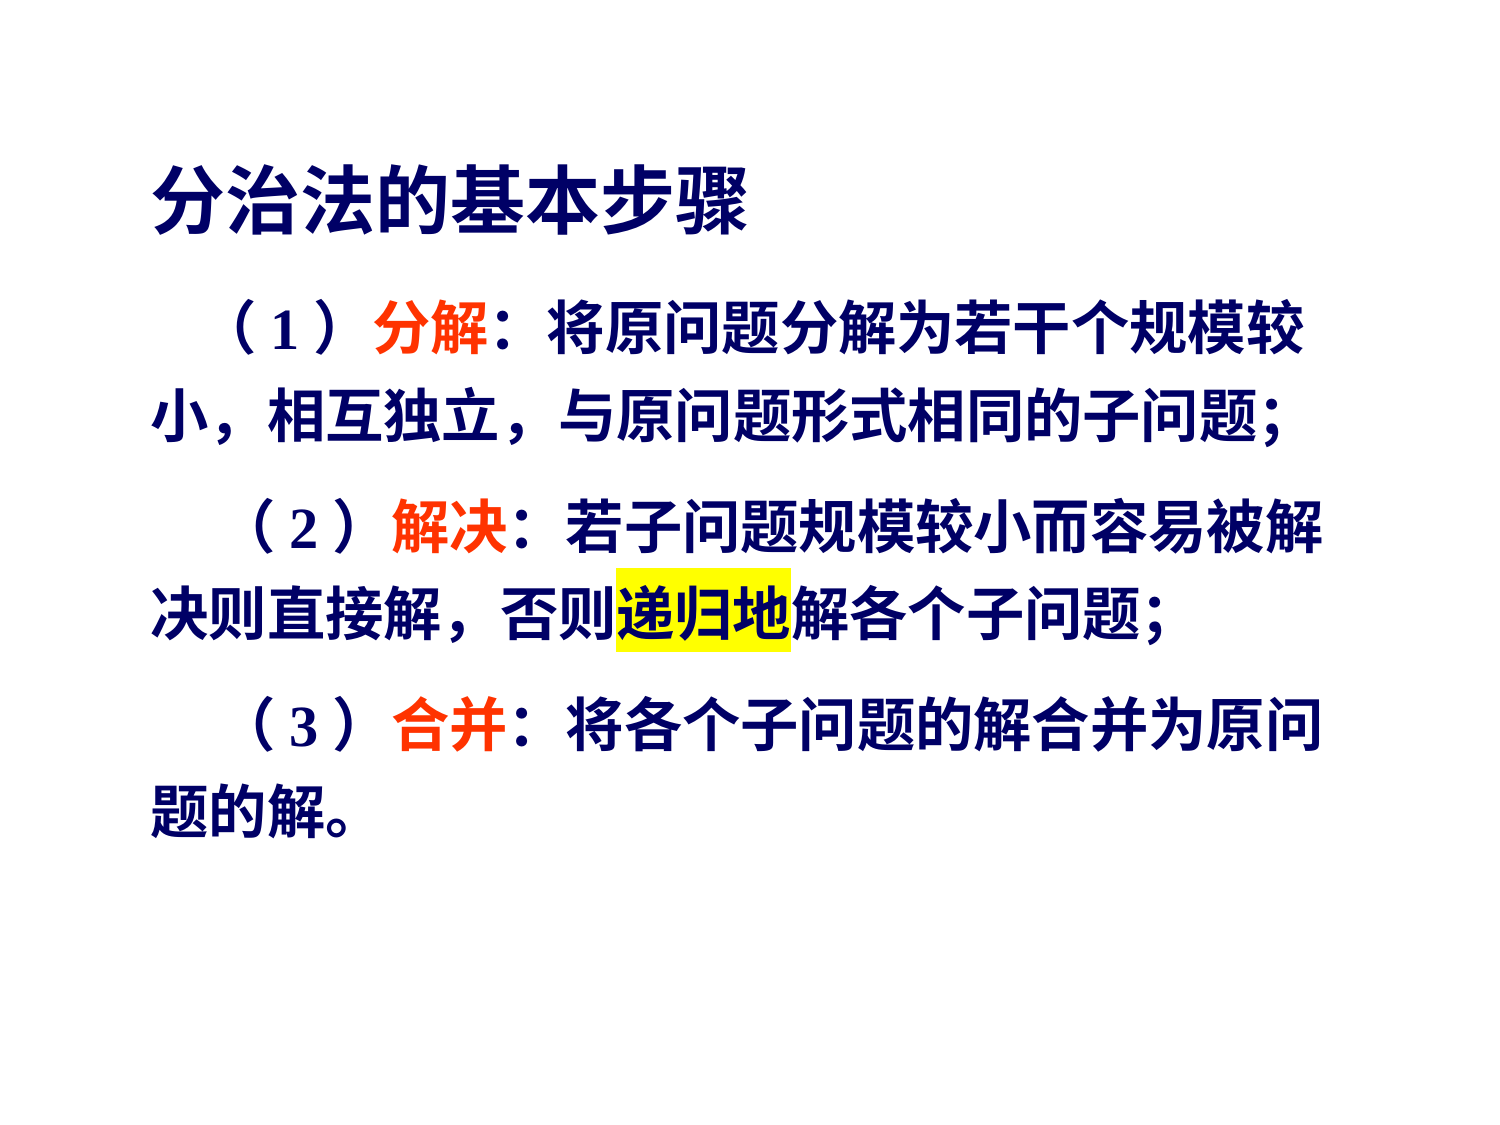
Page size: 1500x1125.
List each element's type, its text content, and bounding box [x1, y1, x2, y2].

text_box 分治法的基本步骤 （1）分解：将原问题分解为若干个规模较小，相互独立，与原问题形式相同的子问题； （2）解决：若子问题规模较小而容易被解决则直接解，否则递归地解各个子问题； （3）合并：将各个子问题的解合并为原问题的解。 [135, 124, 1376, 853]
